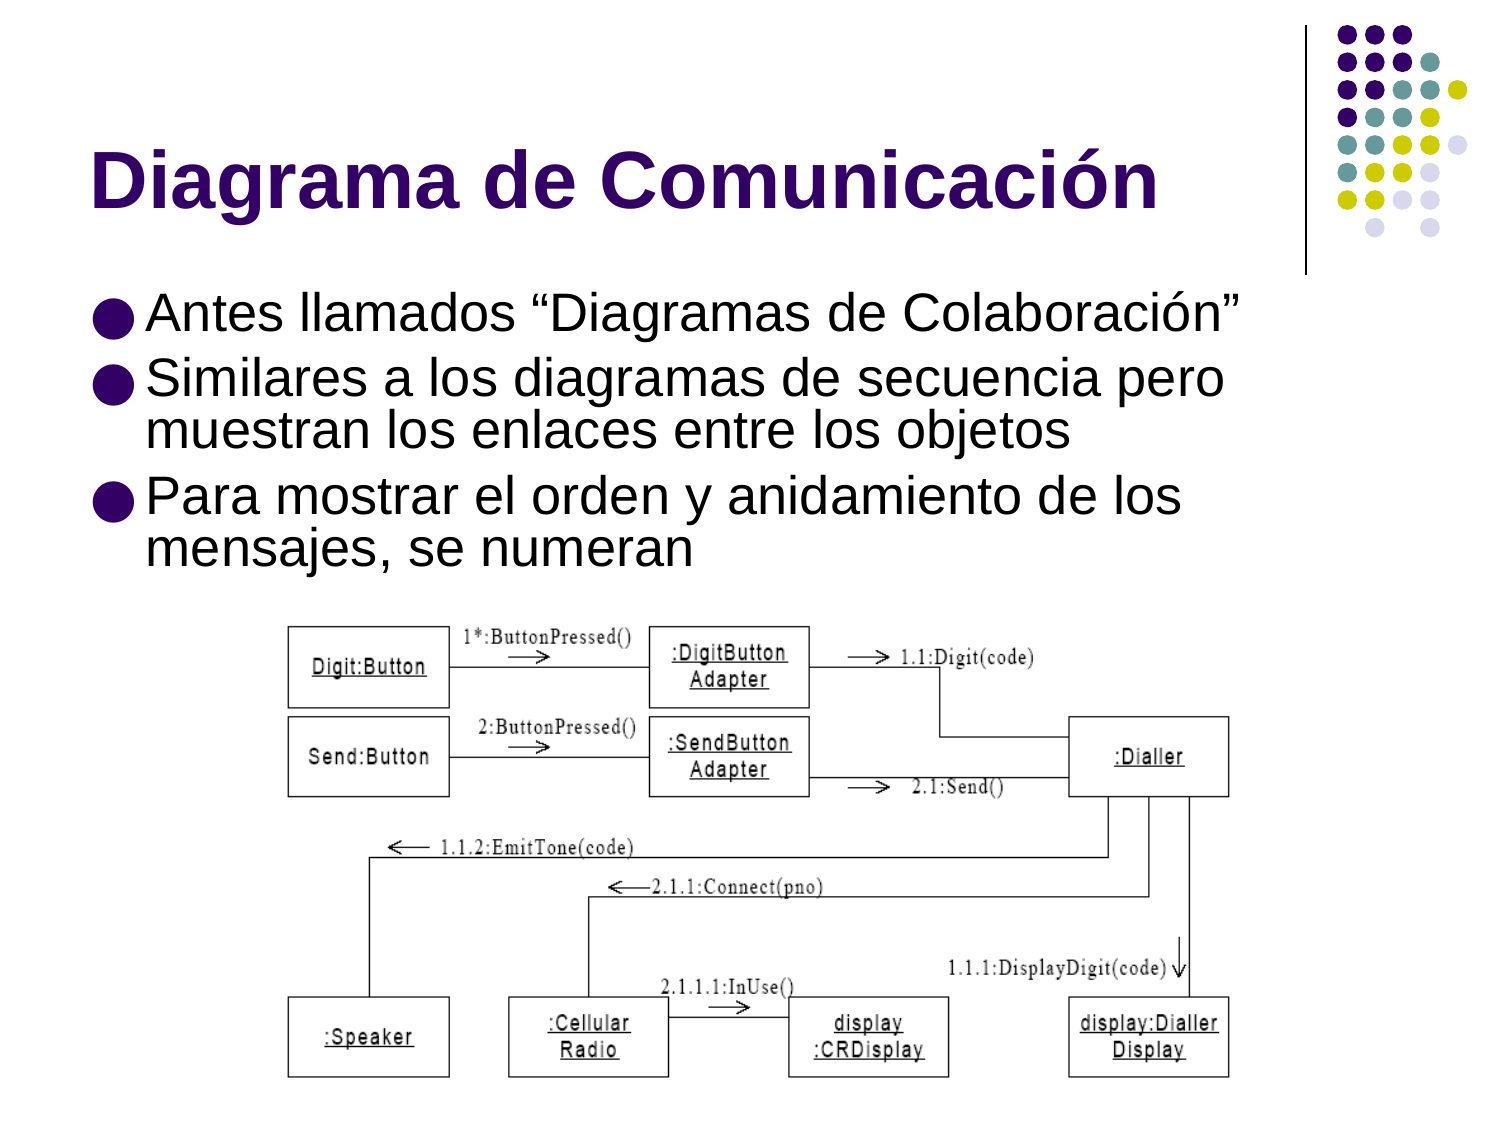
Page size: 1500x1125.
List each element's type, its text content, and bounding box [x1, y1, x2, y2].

text_box Antes llamados “Diagramas de Colaboración” Similares a los diagramas de secuencia pero muestran los enlaces entre los objetos Para mostrar el orden y anidamiento de los mensajes, se numeran [74, 281, 1353, 598]
picture [265, 597, 1270, 1099]
text_box Diagrama de Comunicación [74, 20, 1313, 233]
